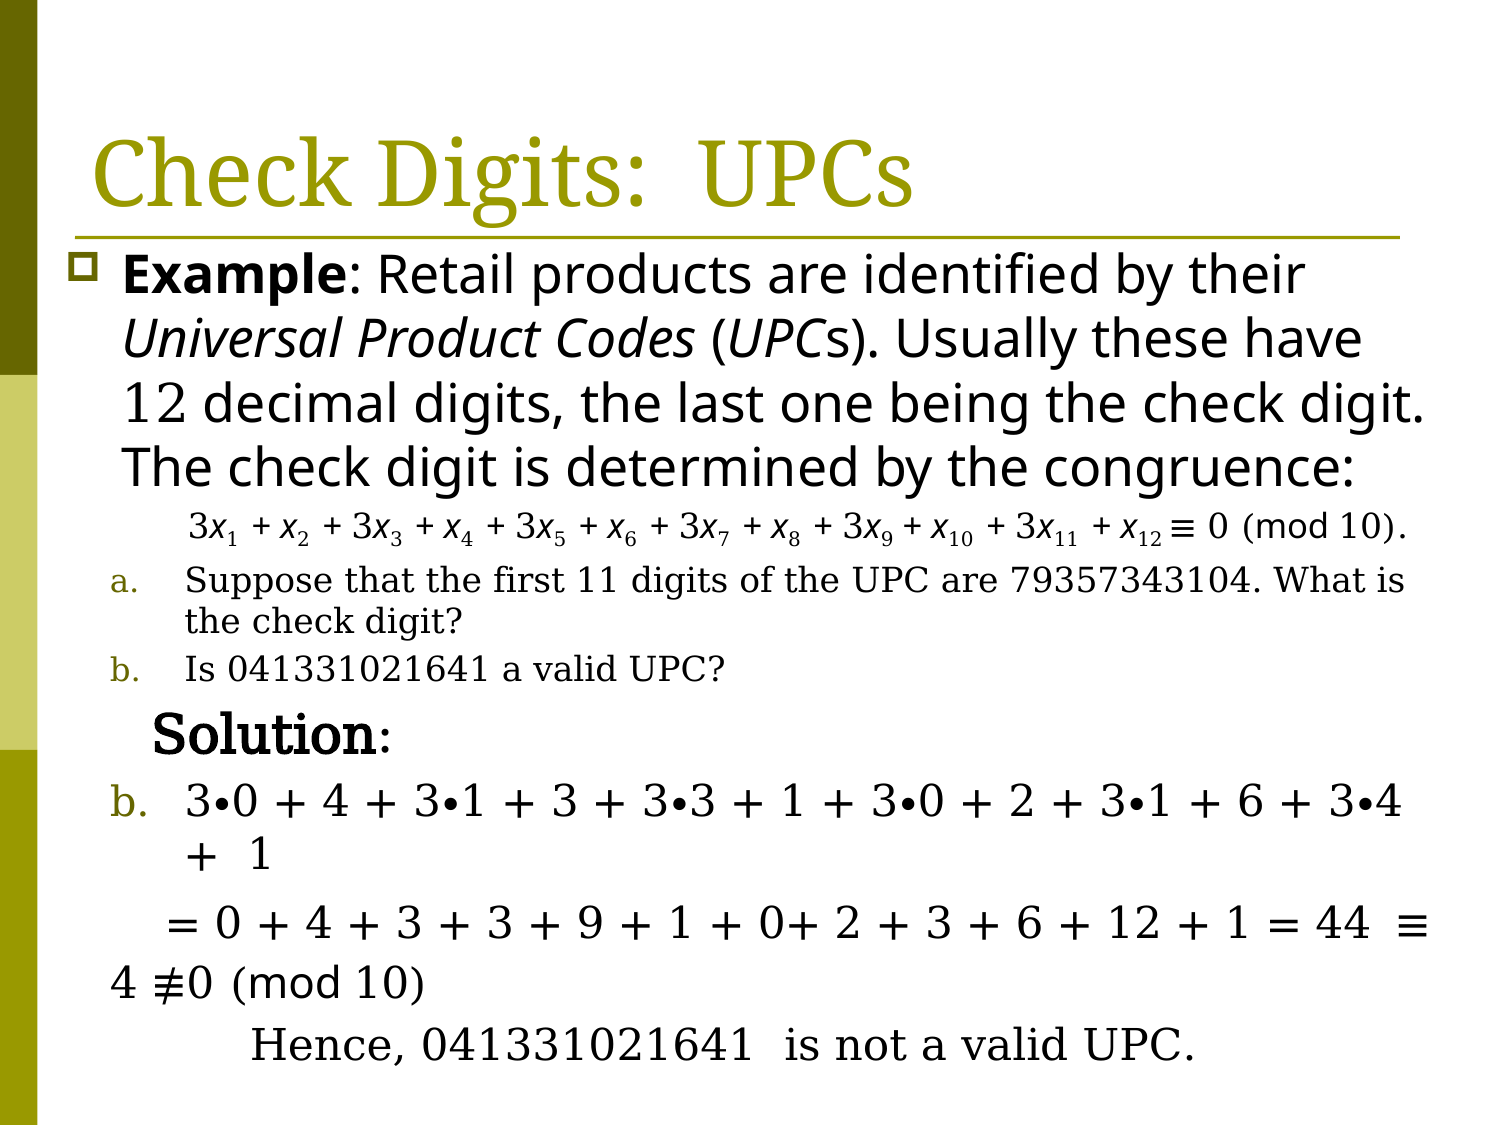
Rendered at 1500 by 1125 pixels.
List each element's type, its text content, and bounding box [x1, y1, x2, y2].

title Check Digits: UPCs [75, 45, 1425, 232]
list Example: Retail products are identified by their Universal Product Codes (UPCs). Usually these have 12 decimal digits, the last one being the check digit. The check digit is determined by the congruence: 3x1 + x2 + 3x3 + x4 + 3x5 + x6 + 3x7 + x8 + 3x9 + x10 + 3x11 + x12 ≡ 0 (mod 10). Suppose that the first 11 digits of the UPC are 79357343104. What is the check digit? Is 041331021641 a valid UPC? Solution: 3∙0 + 4 + 3∙1 + 3 + 3∙3 + 1 + 3∙0 + 2 + 3∙1 + 6 + 3∙4 + 1 = 0 + 4 + 3 + 3 + 9 + 1 + 0+ 2 + 3 + 6 + 12 + 1 = 44 ≡ 4 ≢0 (mod 10) Hence, 041331021641 is not a valid UPC. [50, 232, 1450, 1125]
